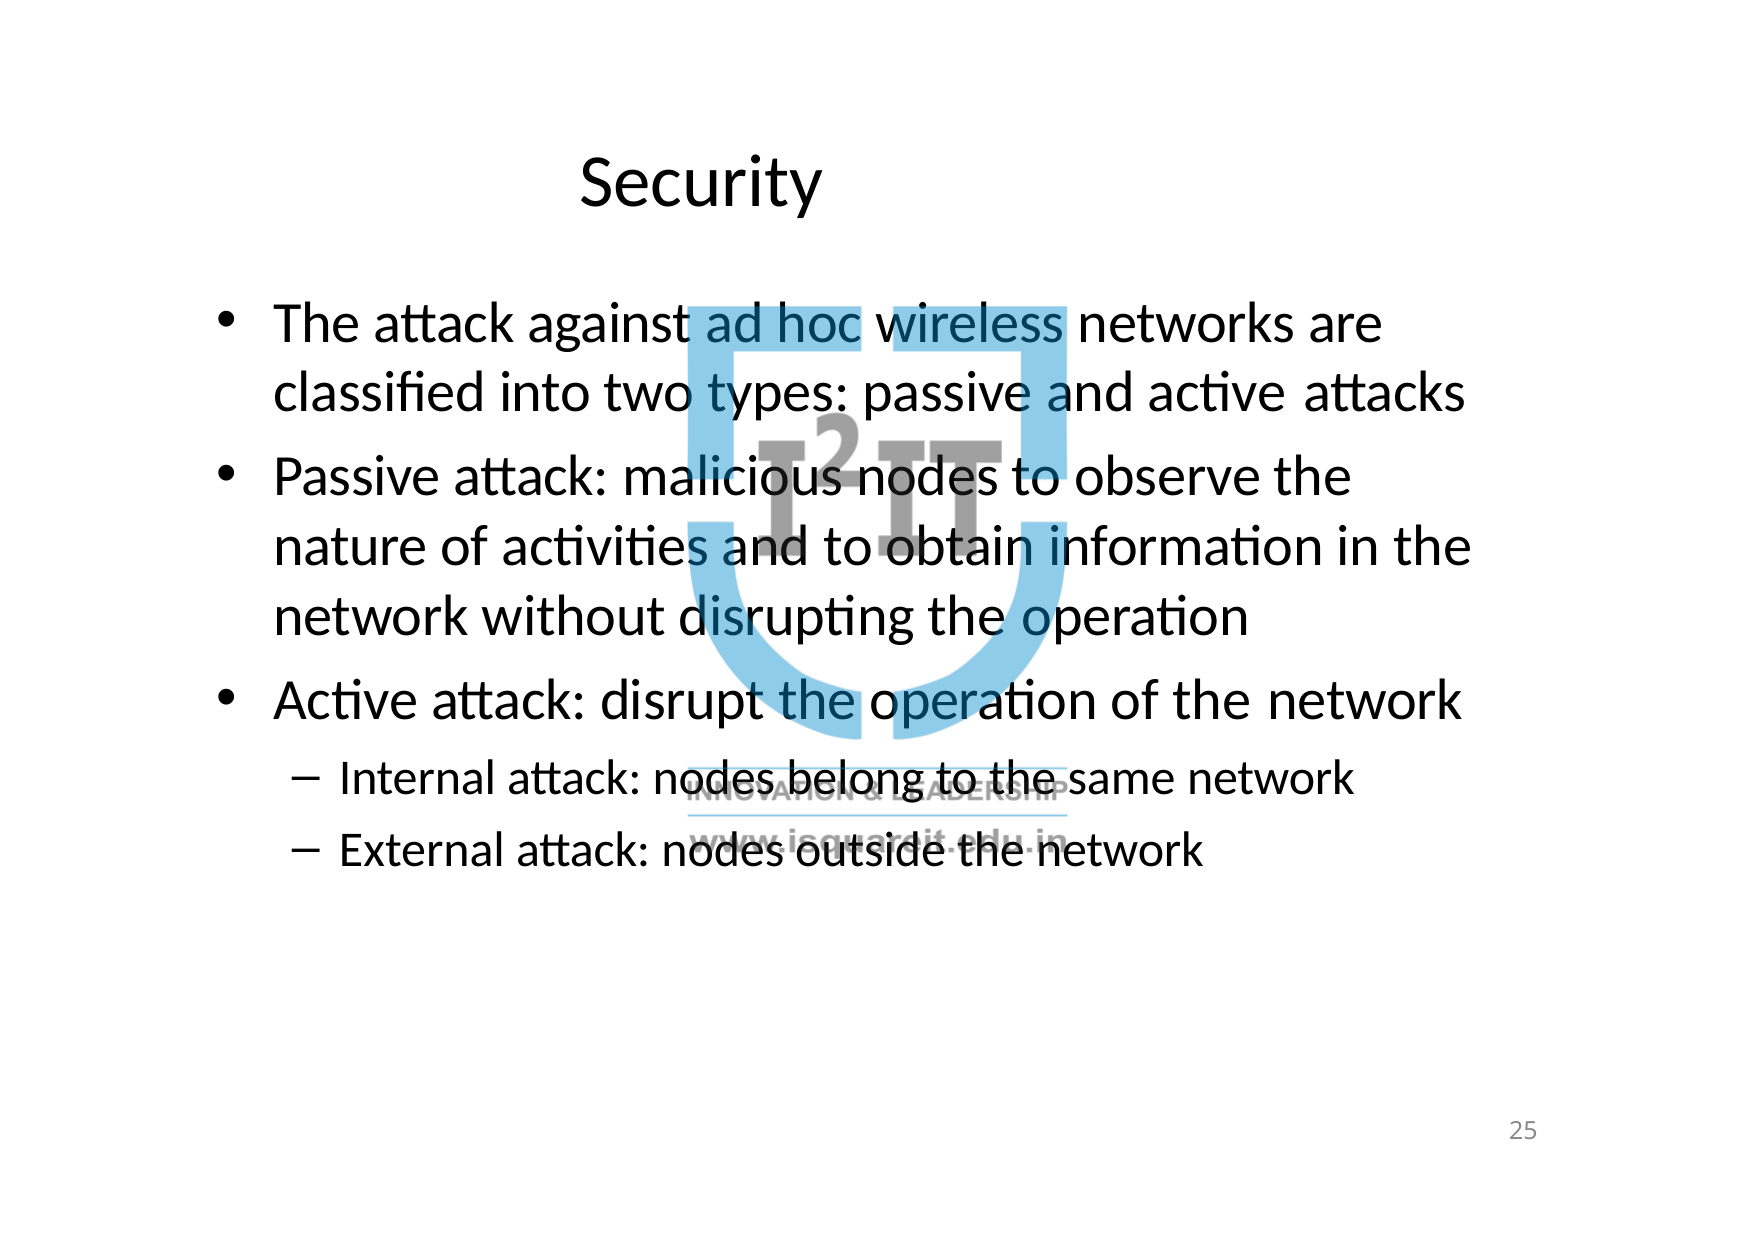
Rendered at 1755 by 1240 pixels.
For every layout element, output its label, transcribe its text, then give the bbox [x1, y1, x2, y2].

slide_number 25 [1502, 1112, 1543, 1240]
title Security [577, 129, 1009, 281]
picture [652, 283, 1102, 883]
text_box The attack against ad hoc wireless networks are classified into two types: passive and active attacks Passive attack: malicious nodes to observe the nature of activities and to obtain information in the network without disrupting the operation Active attack: disrupt the operation of the network Internal attack: nodes belong to the same network External attack: nodes outside the network [214, 281, 1490, 877]
